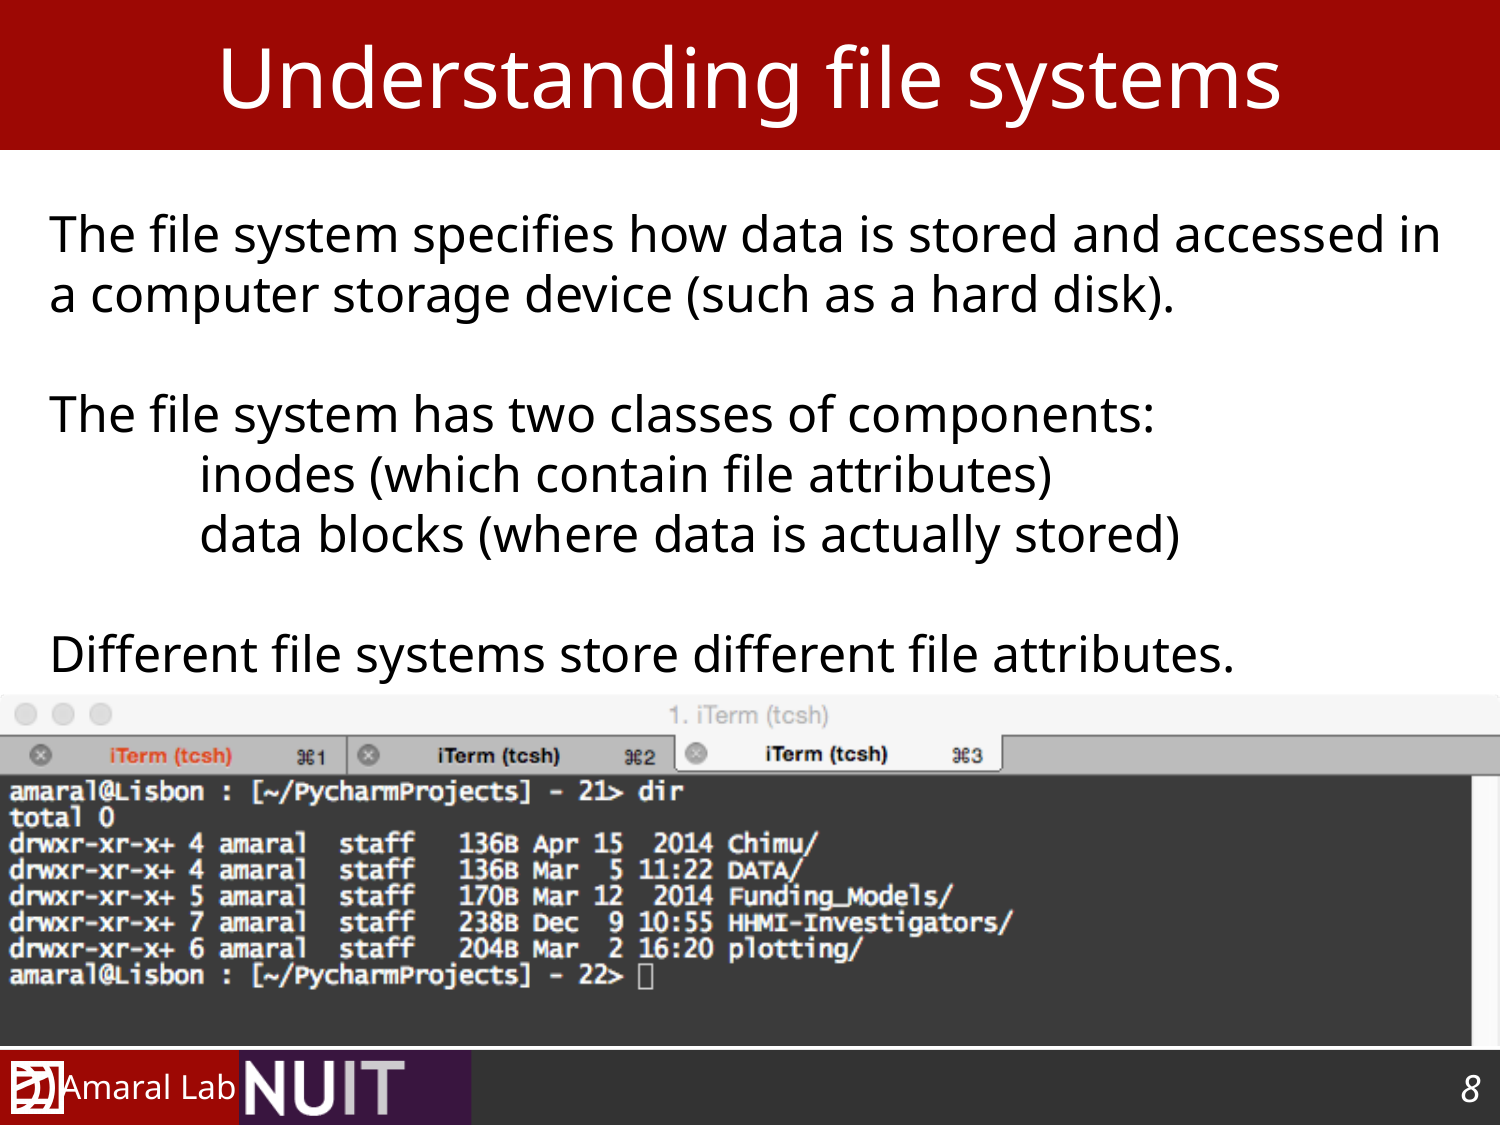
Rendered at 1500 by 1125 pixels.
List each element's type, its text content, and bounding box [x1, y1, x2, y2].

picture [0, 694, 1500, 1046]
picture [11, 1061, 64, 1114]
picture [239, 1050, 472, 1125]
text_box The file system specifies how data is stored and accessed in a computer storage device (such as a hard disk). The file system has two classes of components: inodes (which contain file attributes) data blocks (where data is actually stored) Different file systems store different file attributes. [34, 194, 1470, 690]
title Understanding file systems [0, 0, 1500, 151]
